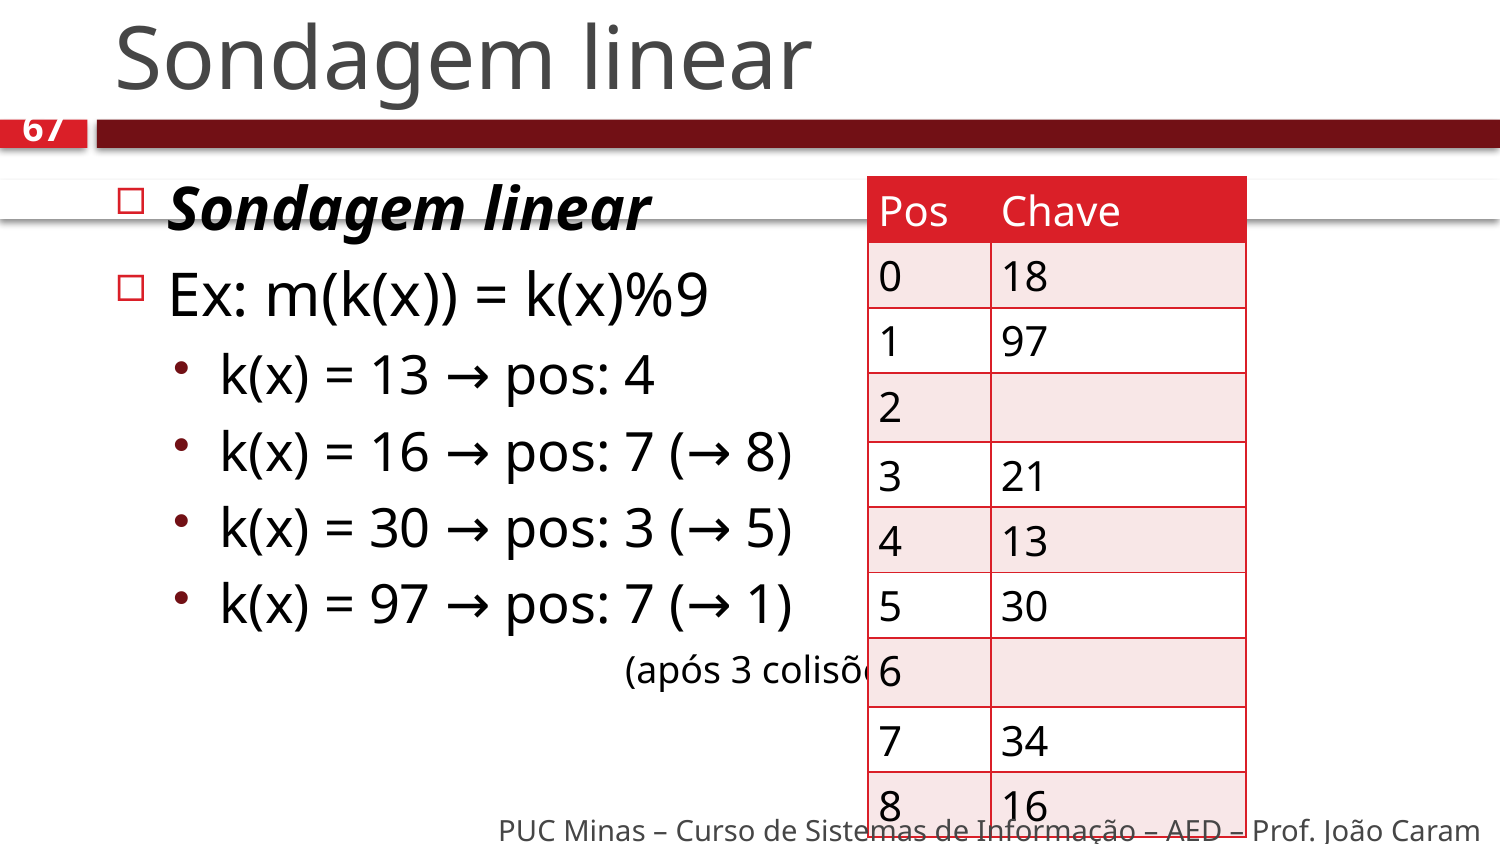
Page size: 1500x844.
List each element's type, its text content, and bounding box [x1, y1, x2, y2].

table_cell 7 [869, 708, 990, 771]
table_cell 13 [992, 508, 1245, 572]
footer PUC Minas – Curso de Sistemas de Informação – AED – Prof. João Caram [159, 807, 1497, 844]
slide_number 67 [0, 114, 88, 145]
table_cell 8 [869, 773, 990, 807]
table_cell 2 [869, 374, 990, 441]
table_cell 30 [992, 573, 1245, 637]
table_cell [992, 374, 1245, 441]
table_cell 18 [992, 243, 1245, 307]
table_cell 4 [869, 508, 990, 572]
text_box [388, 33, 1257, 175]
table_header Pos [869, 178, 990, 242]
table_cell [992, 639, 1245, 706]
table_cell 6 [869, 639, 990, 706]
table_cell 0 [869, 243, 990, 307]
table_cell 16 [992, 773, 1245, 807]
table_cell 5 [869, 573, 990, 637]
table_cell 97 [992, 309, 1245, 372]
list Sondagem linear Ex: m(k(x)) = k(x)%9 k(x) = 13 → pos: 4 k(x) = 16 → pos: 7 (→ 8) k(x) = 30 → pos: 3 (→ 5) k(x) = 97 → pos: 7 (→ 1) (após 3 colisões) [99, 161, 1483, 800]
title Sondagem linear [99, 19, 1483, 115]
table_header Chave [992, 178, 1245, 242]
table_cell 1 [869, 309, 990, 372]
table_cell 21 [992, 443, 1245, 506]
table_cell 3 [869, 443, 990, 506]
table_cell 34 [992, 708, 1245, 771]
